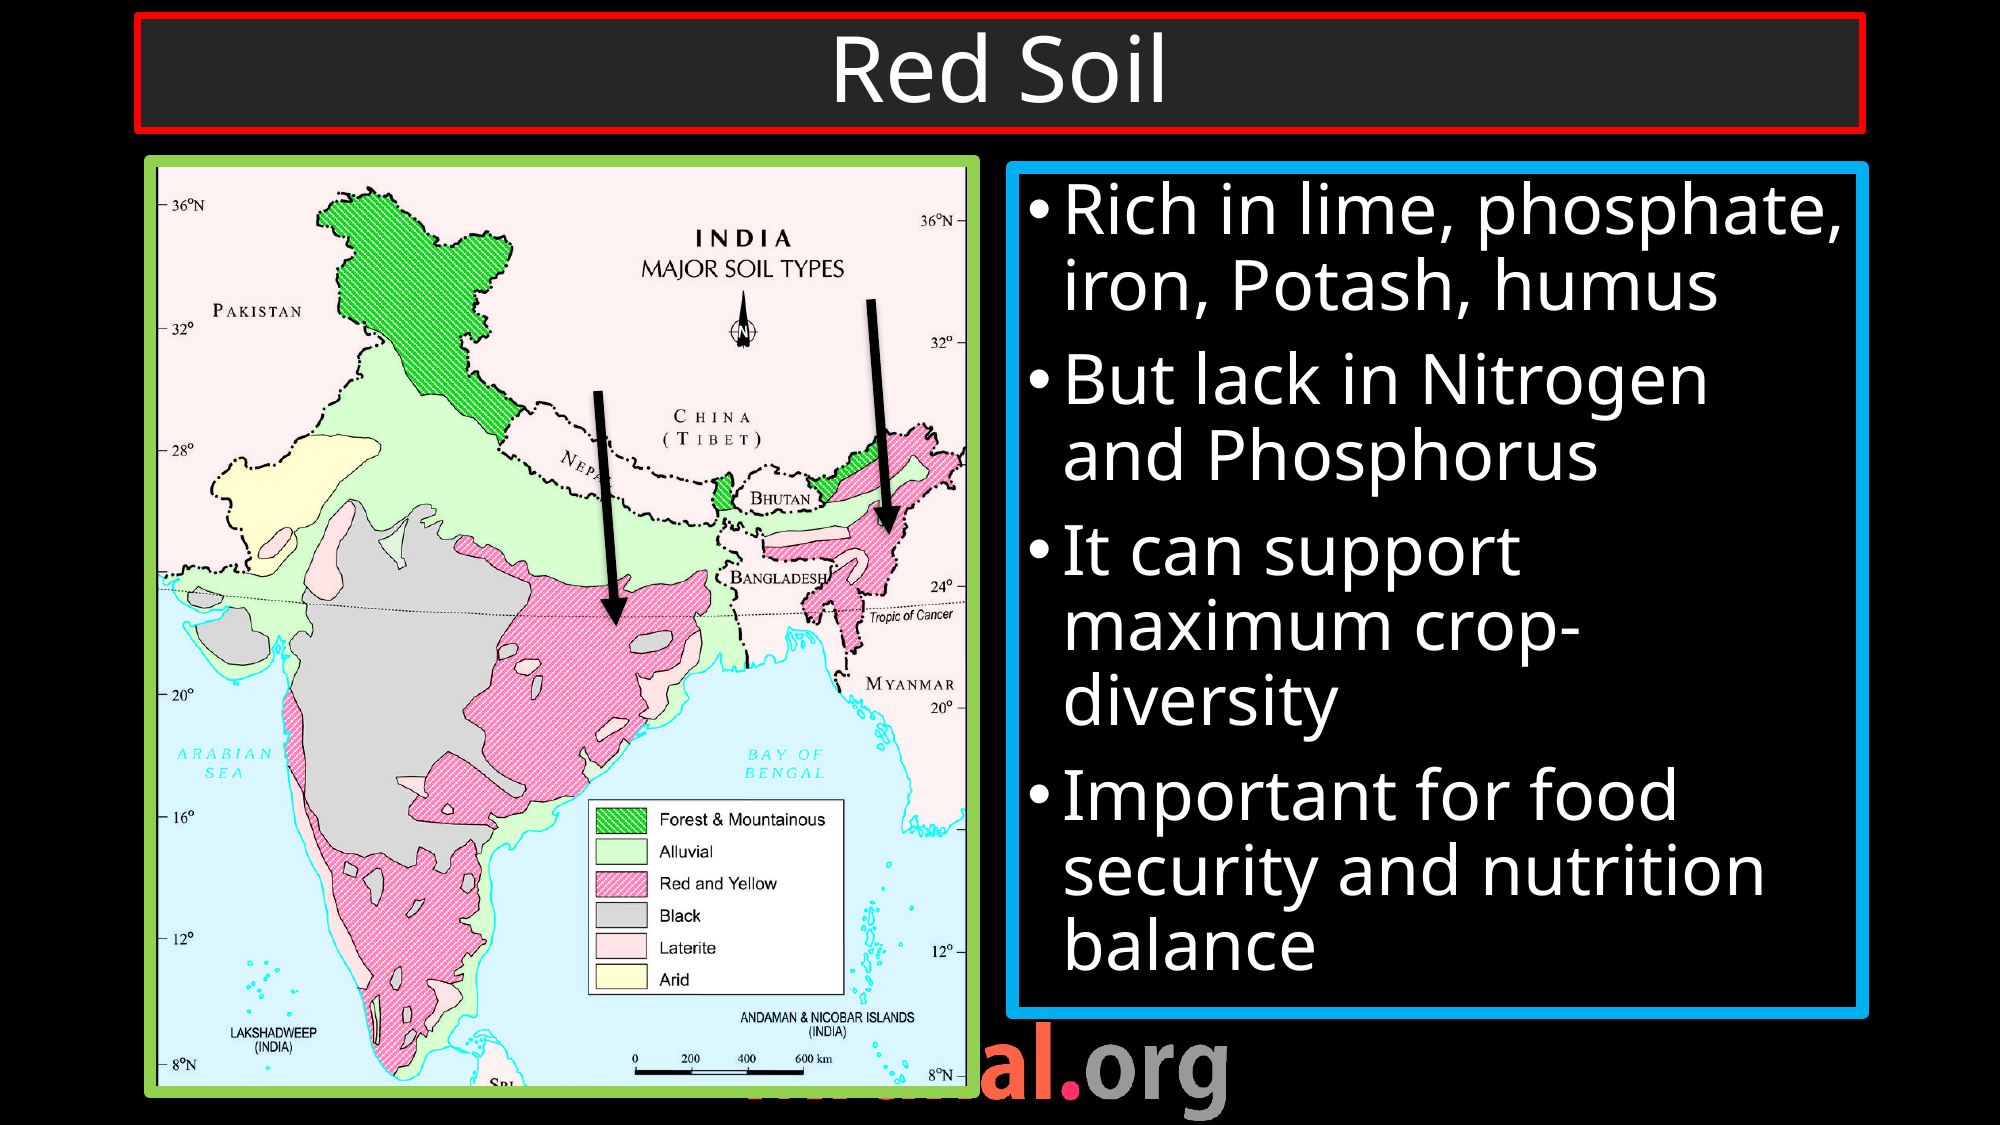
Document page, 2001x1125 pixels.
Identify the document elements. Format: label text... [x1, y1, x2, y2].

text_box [870, 299, 890, 535]
title Red Soil [134, 12, 1866, 134]
picture [155, 166, 969, 1086]
picture [741, 1005, 1230, 1125]
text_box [597, 390, 617, 627]
list Rich in lime, phosphate, iron, Potash, humus But lack in Nitrogen and Phosphorus It can support maximum crop-diversity Important for food security and nutrition balance [1006, 161, 1869, 1019]
